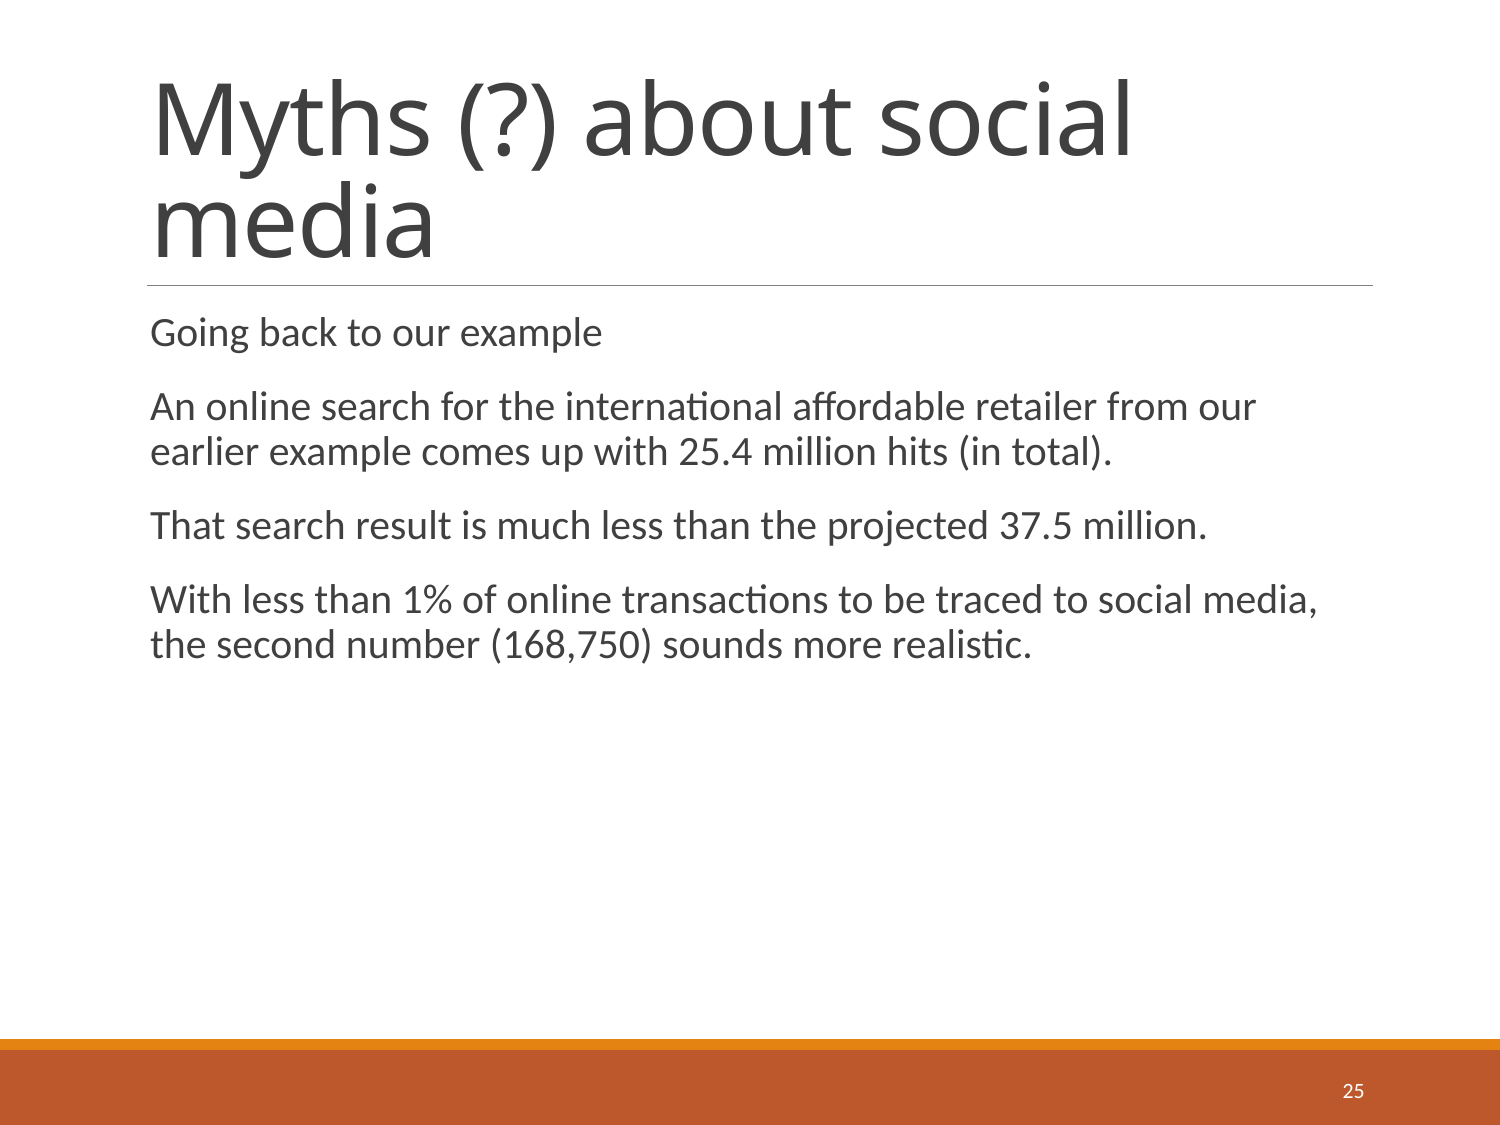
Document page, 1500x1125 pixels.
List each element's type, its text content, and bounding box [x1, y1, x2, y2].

title Myths (?) about social media [135, 47, 1373, 285]
slide_number 25 [1218, 1059, 1380, 1120]
list Going back to our example An online search for the international affordable retailer from our earlier example comes up with 25.4 million hits (in total). That search result is much less than the projected 37.5 million. With less than 1% of online transactions to be traced to social media, the second number (168,750) sounds more realistic. [135, 302, 1373, 963]
